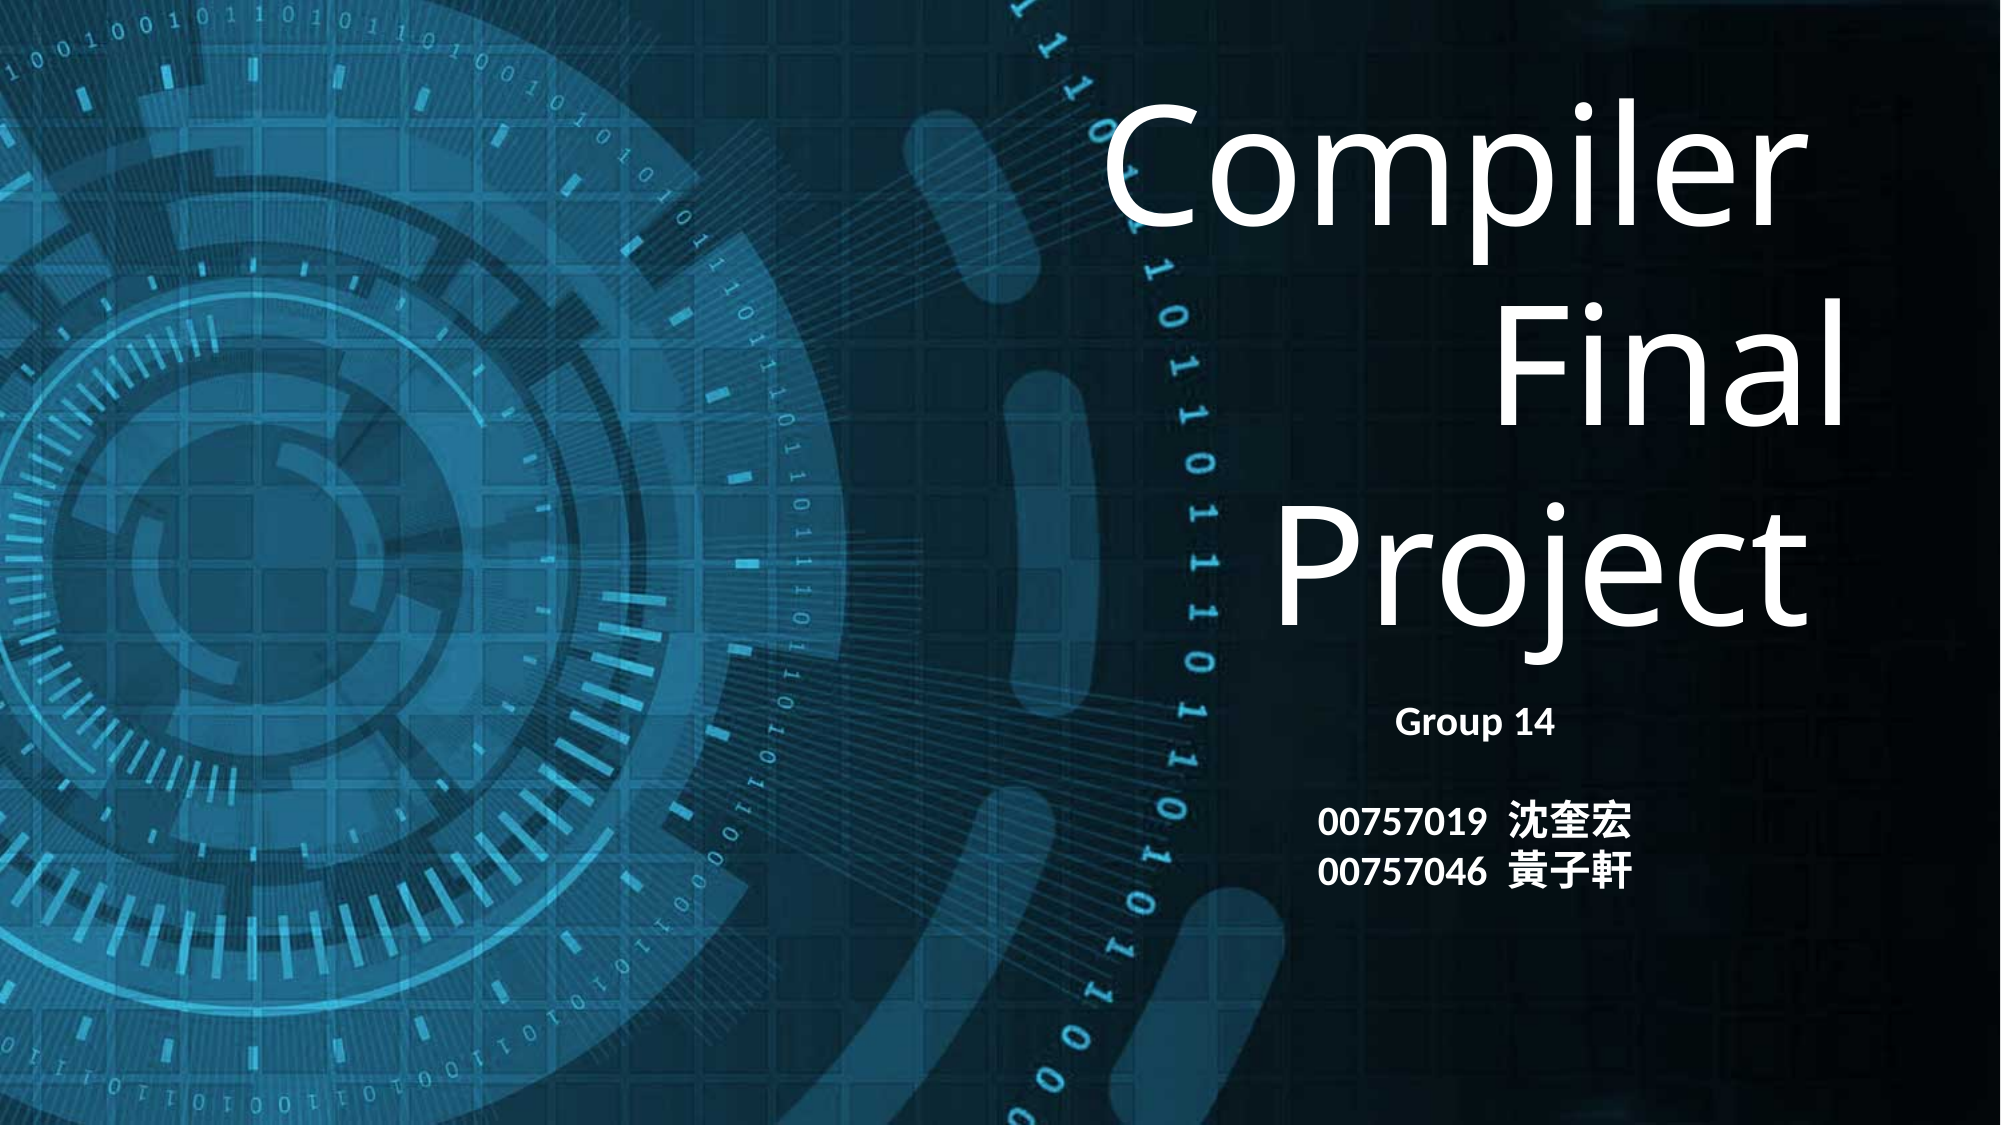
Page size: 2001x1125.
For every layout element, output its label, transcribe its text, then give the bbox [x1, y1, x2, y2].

picture [0, 0, 2001, 1125]
text_box Group 14 00757019 沈奎宏 00757046 黃子軒 [1290, 686, 1661, 902]
text_box Compiler Final Project [910, 51, 1870, 667]
